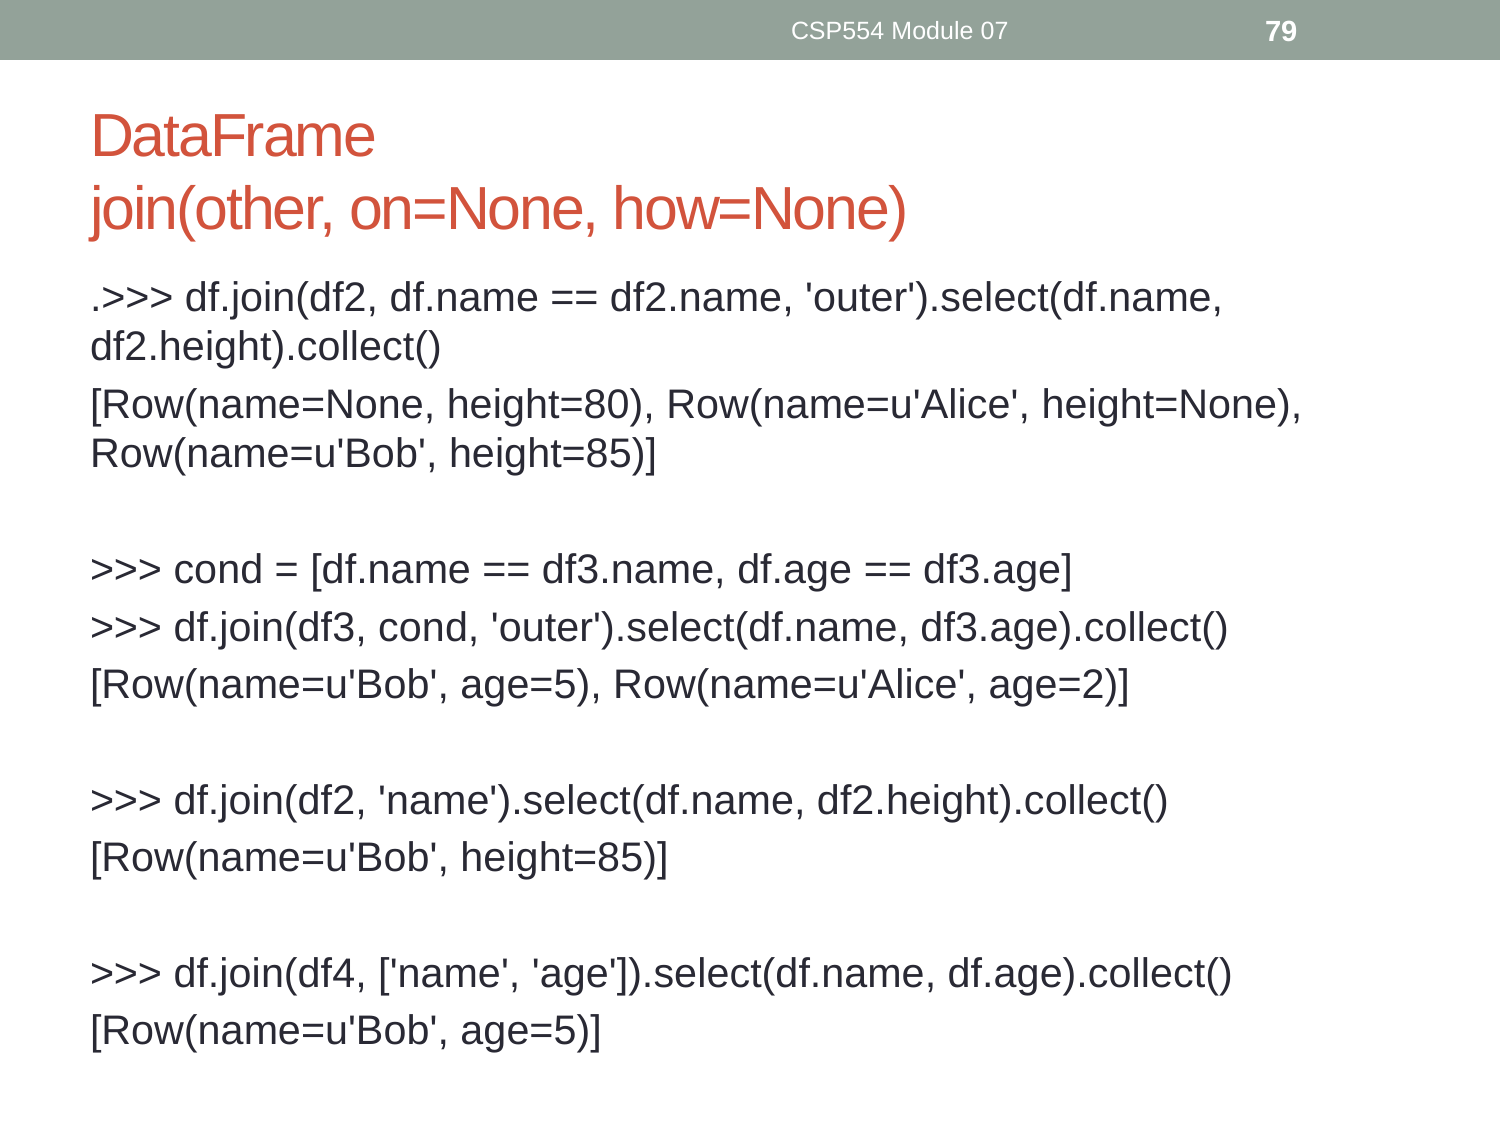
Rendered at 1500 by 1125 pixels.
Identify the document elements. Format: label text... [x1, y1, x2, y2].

list .>>> df.join(df2, df.name == df2.name, 'outer').select(df.name, df2.height).collect() [Row(name=None, height=80), Row(name=u'Alice', height=None), Row(name=u'Bob', height=85)] >>> cond = [df.name == df3.name, df.age == df3.age] >>> df.join(df3, cond, 'outer').select(df.name, df3.age).collect() [Row(name=u'Bob', age=5), Row(name=u'Alice', age=2)] >>> df.join(df2, 'name').select(df.name, df2.height).collect() [Row(name=u'Bob', height=85)] >>> df.join(df4, ['name', 'age']).select(df.name, df.age).collect() [Row(name=u'Bob', age=5)] [75, 262, 1425, 1063]
footer CSP554 Module 07 [562, 3, 1238, 57]
title DataFrame join(other, on=None, how=None) [75, 87, 1425, 250]
slide_number 79 [1250, 3, 1425, 57]
